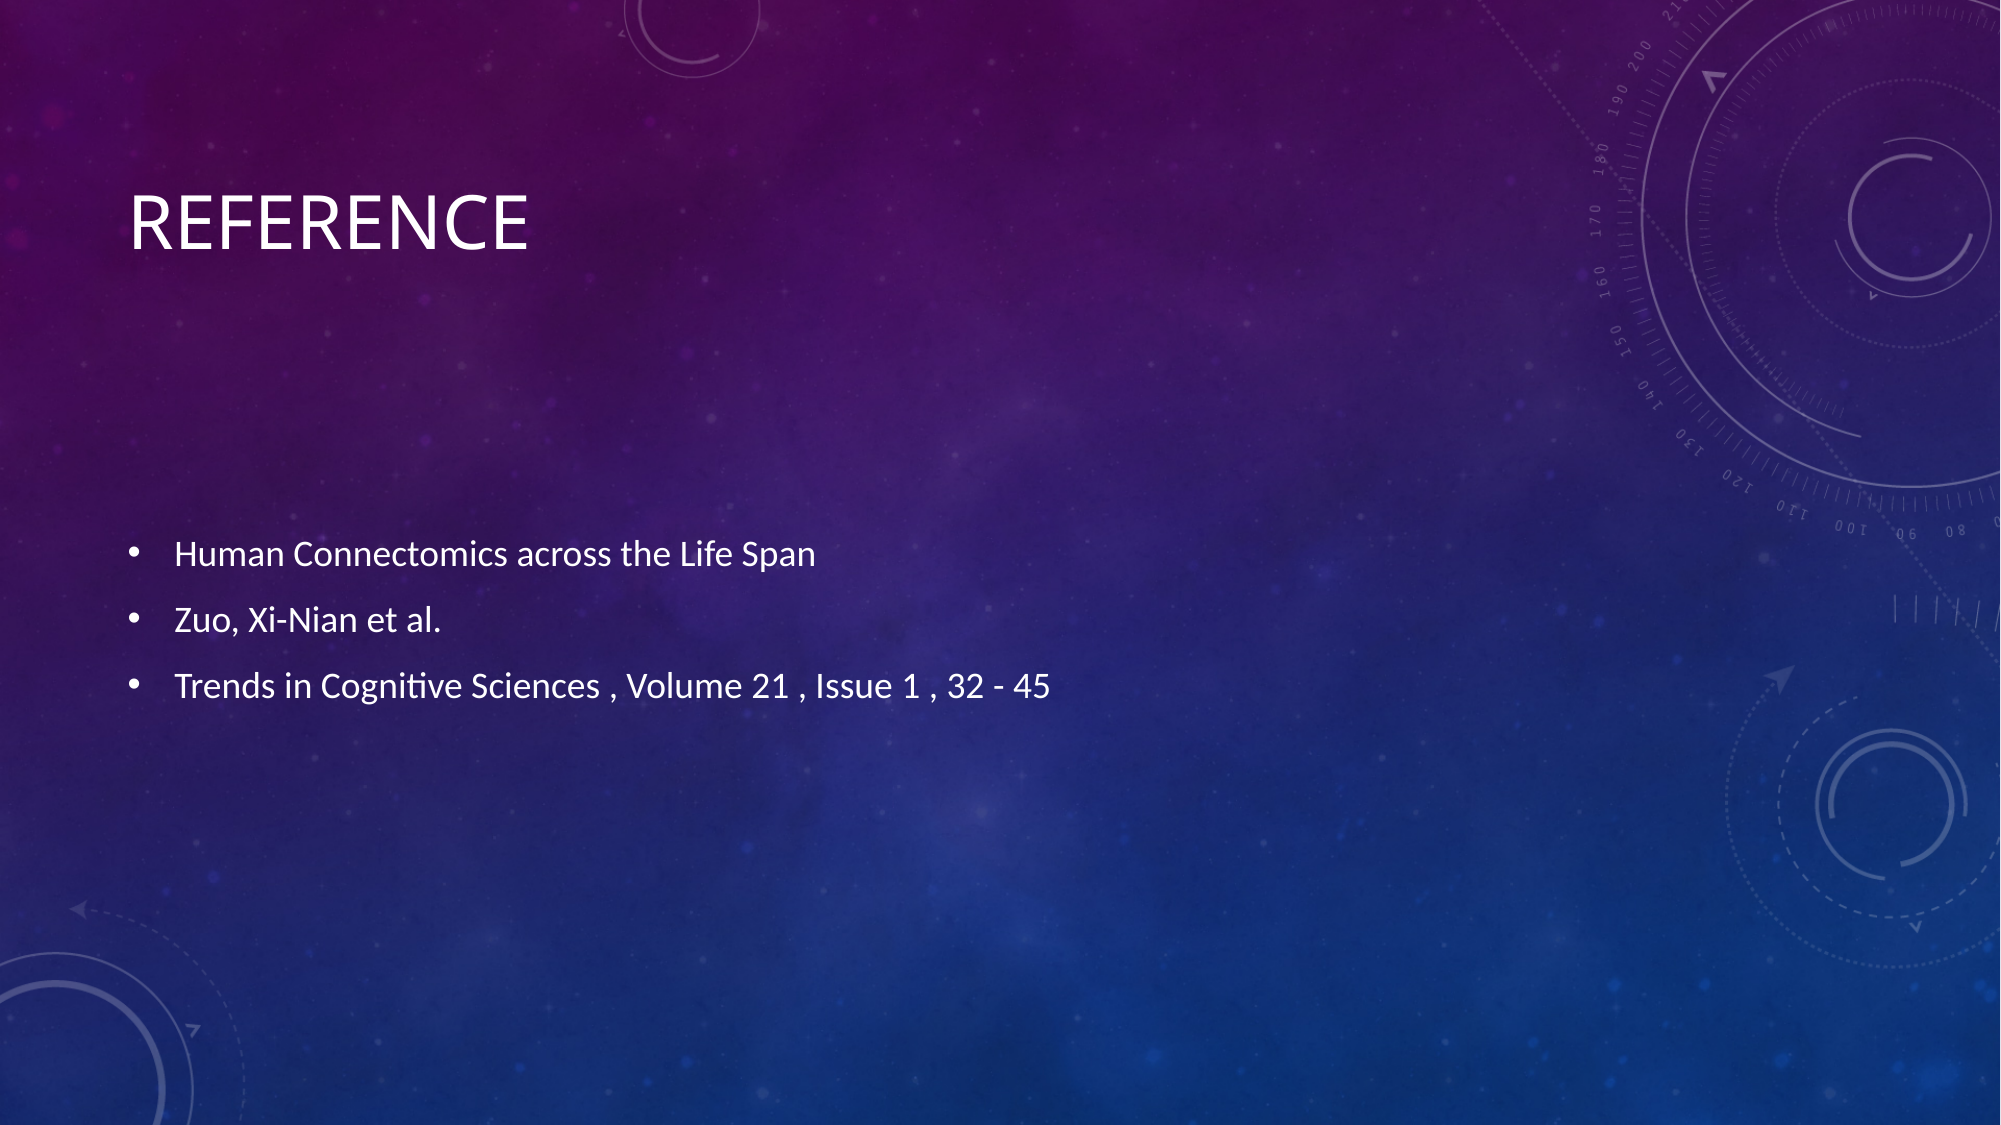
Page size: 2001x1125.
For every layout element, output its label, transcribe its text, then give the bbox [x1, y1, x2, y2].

title Reference [112, 99, 1775, 339]
picture [0, 0, 2001, 1125]
list Human Connectomics across the Life Span Zuo, Xi-Nian et al. Trends in Cognitive Sciences , Volume 21 , Issue 1 , 32 - 45 [112, 351, 1775, 950]
